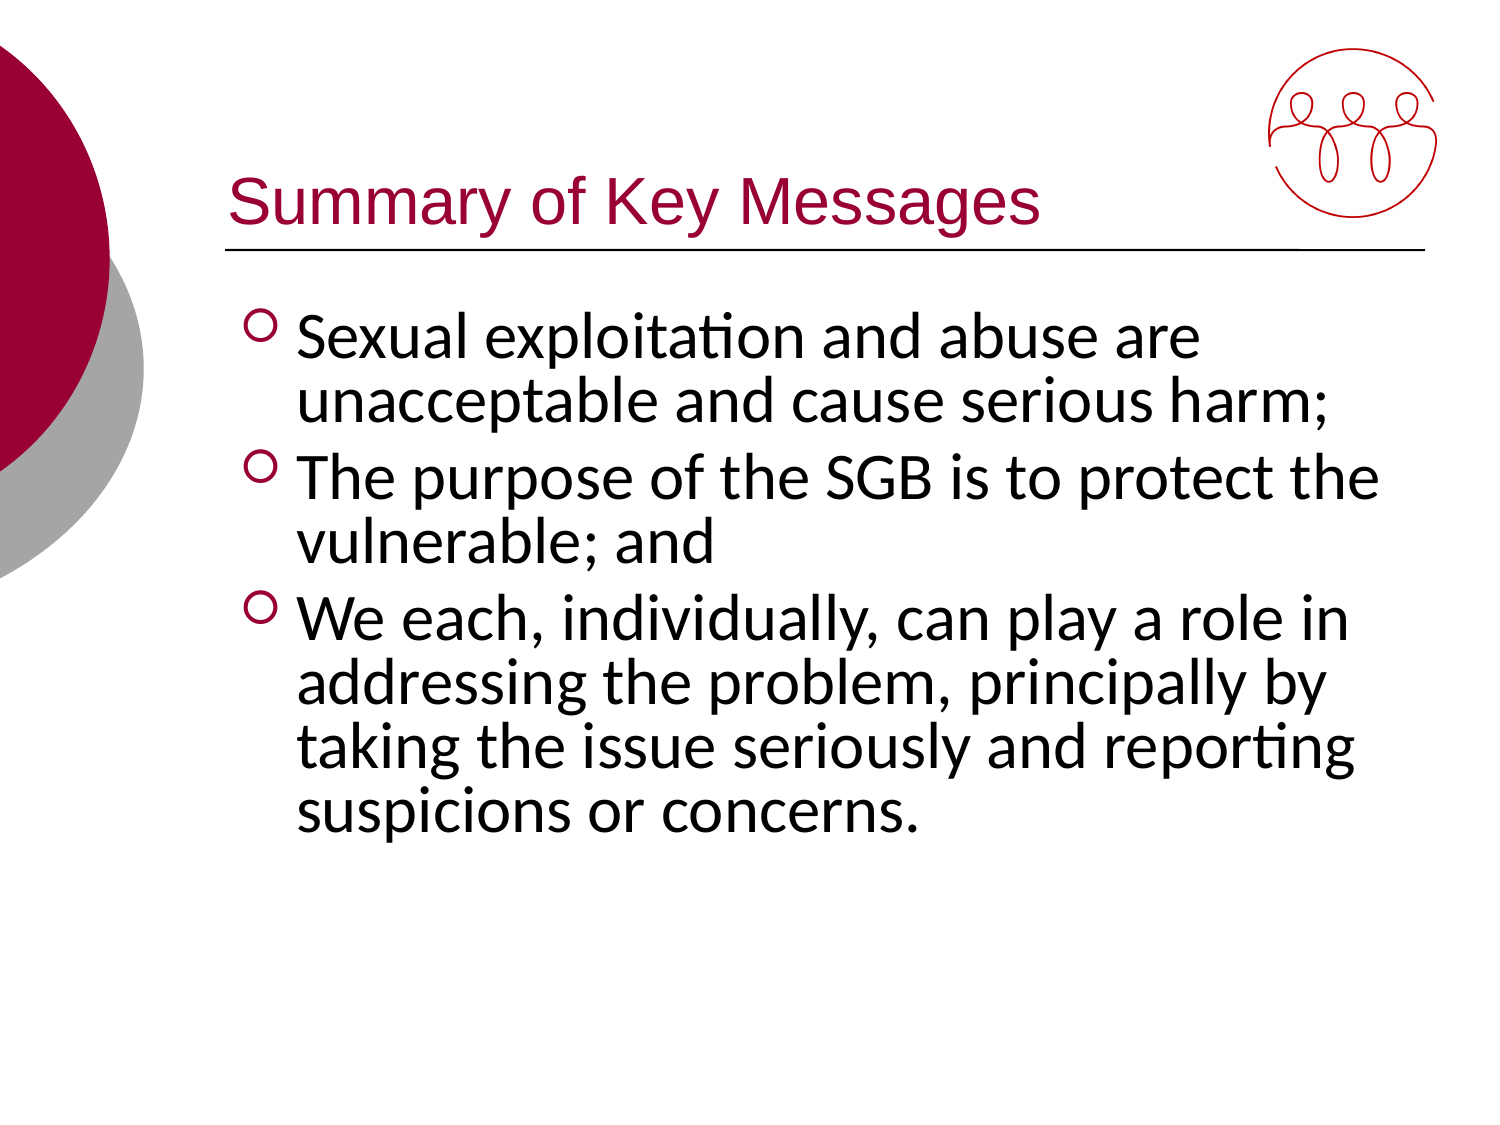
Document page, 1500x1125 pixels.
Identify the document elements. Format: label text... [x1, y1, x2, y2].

title Summary of Key Messages [212, 137, 1413, 326]
picture [1249, 24, 1455, 233]
list Sexual exploitation and abuse are unacceptable and cause serious harm; The purpose of the SGB is to protect the vulnerable; and We each, individually, can play a role in addressing the problem, principally by taking the issue seriously and reporting suspicions or concerns. [224, 299, 1425, 975]
